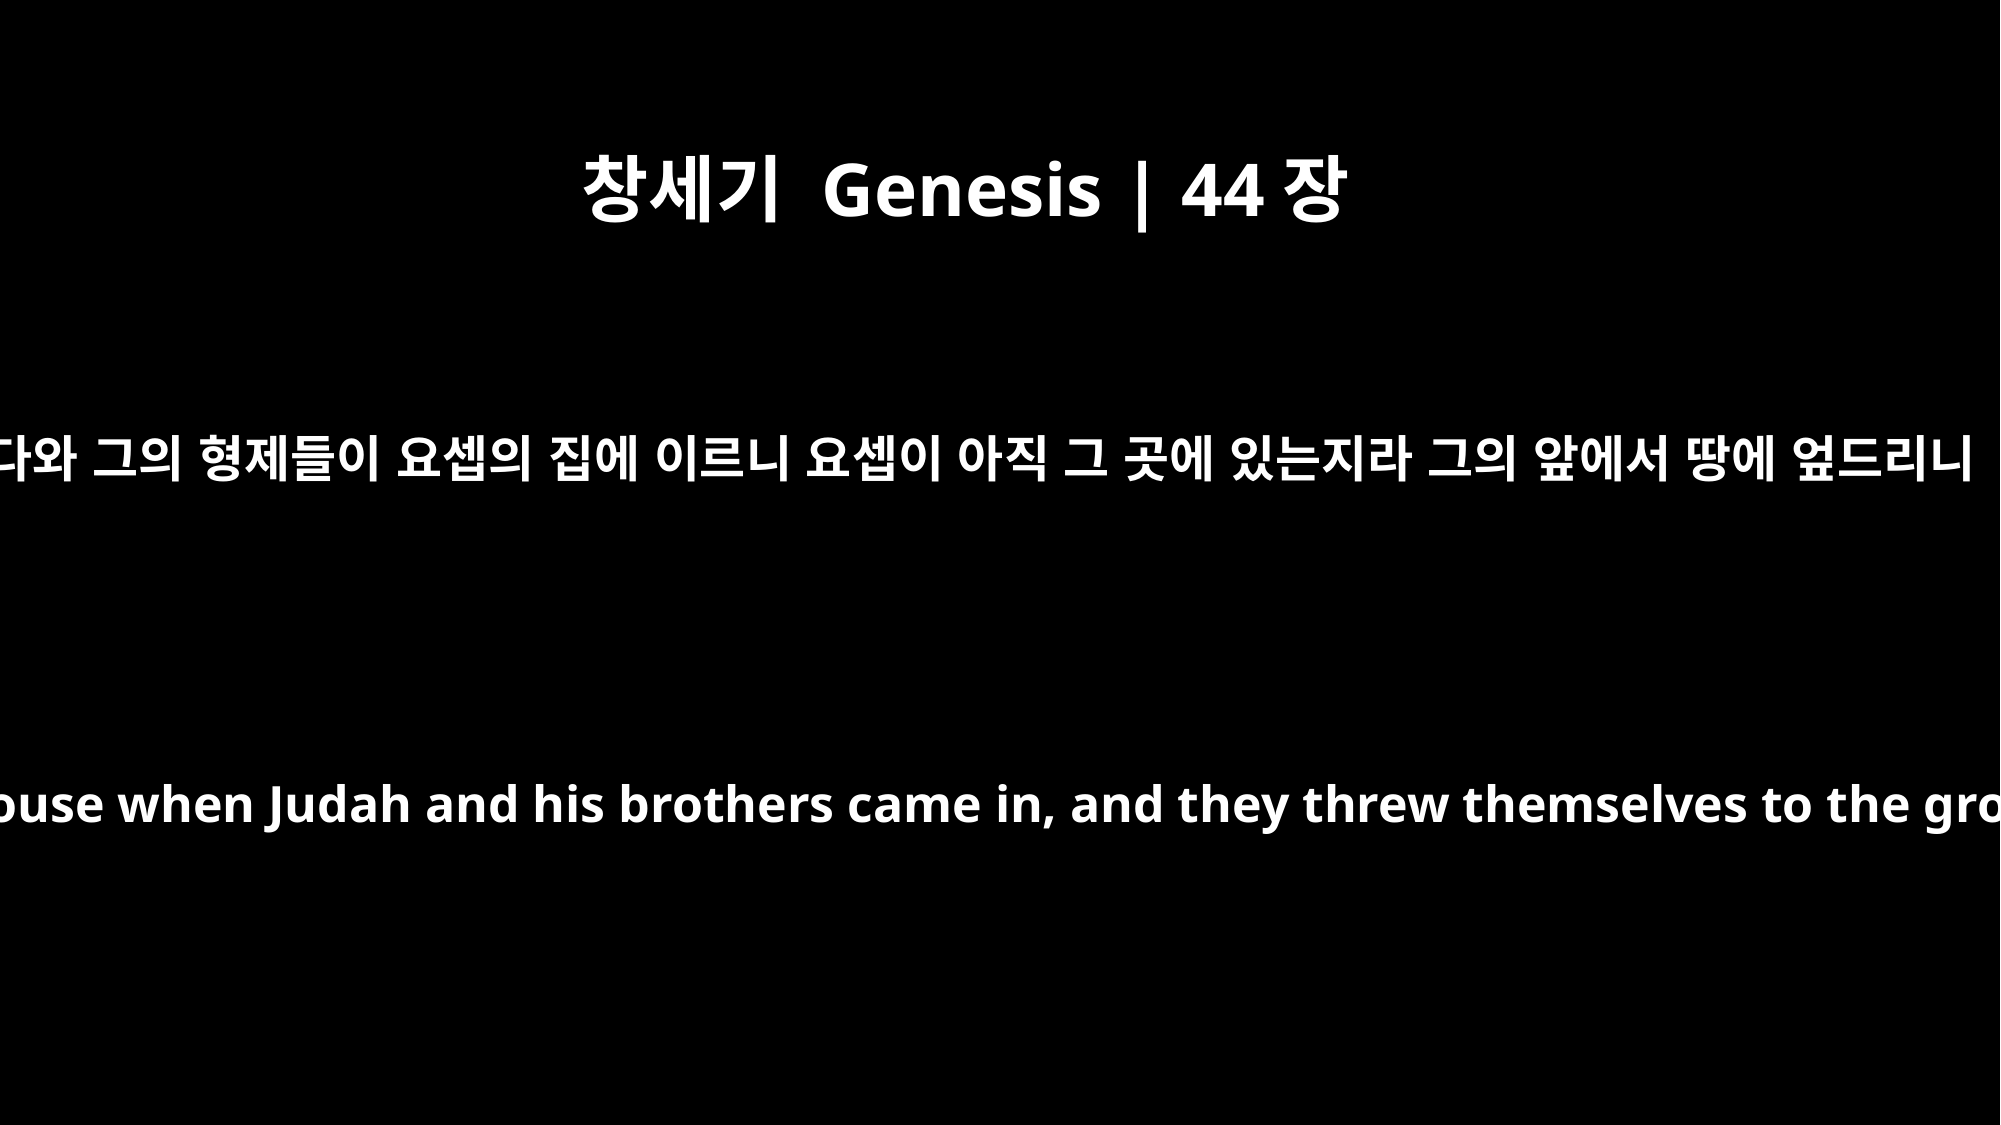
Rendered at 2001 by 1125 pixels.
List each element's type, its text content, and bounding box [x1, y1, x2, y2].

text_box Joseph was still in the house when Judah and his brothers came in, and they threw themselves to the ground before him. [0, 764, 2000, 840]
text_box 14 유다와 그의 형제들이 요셉의 집에 이르니 요셉이 아직 그 곳에 있는지라 그의 앞에서 땅에 엎드리니 [0, 359, 1992, 495]
text_box 창세기 Genesis | 44장 [566, 136, 1365, 239]
